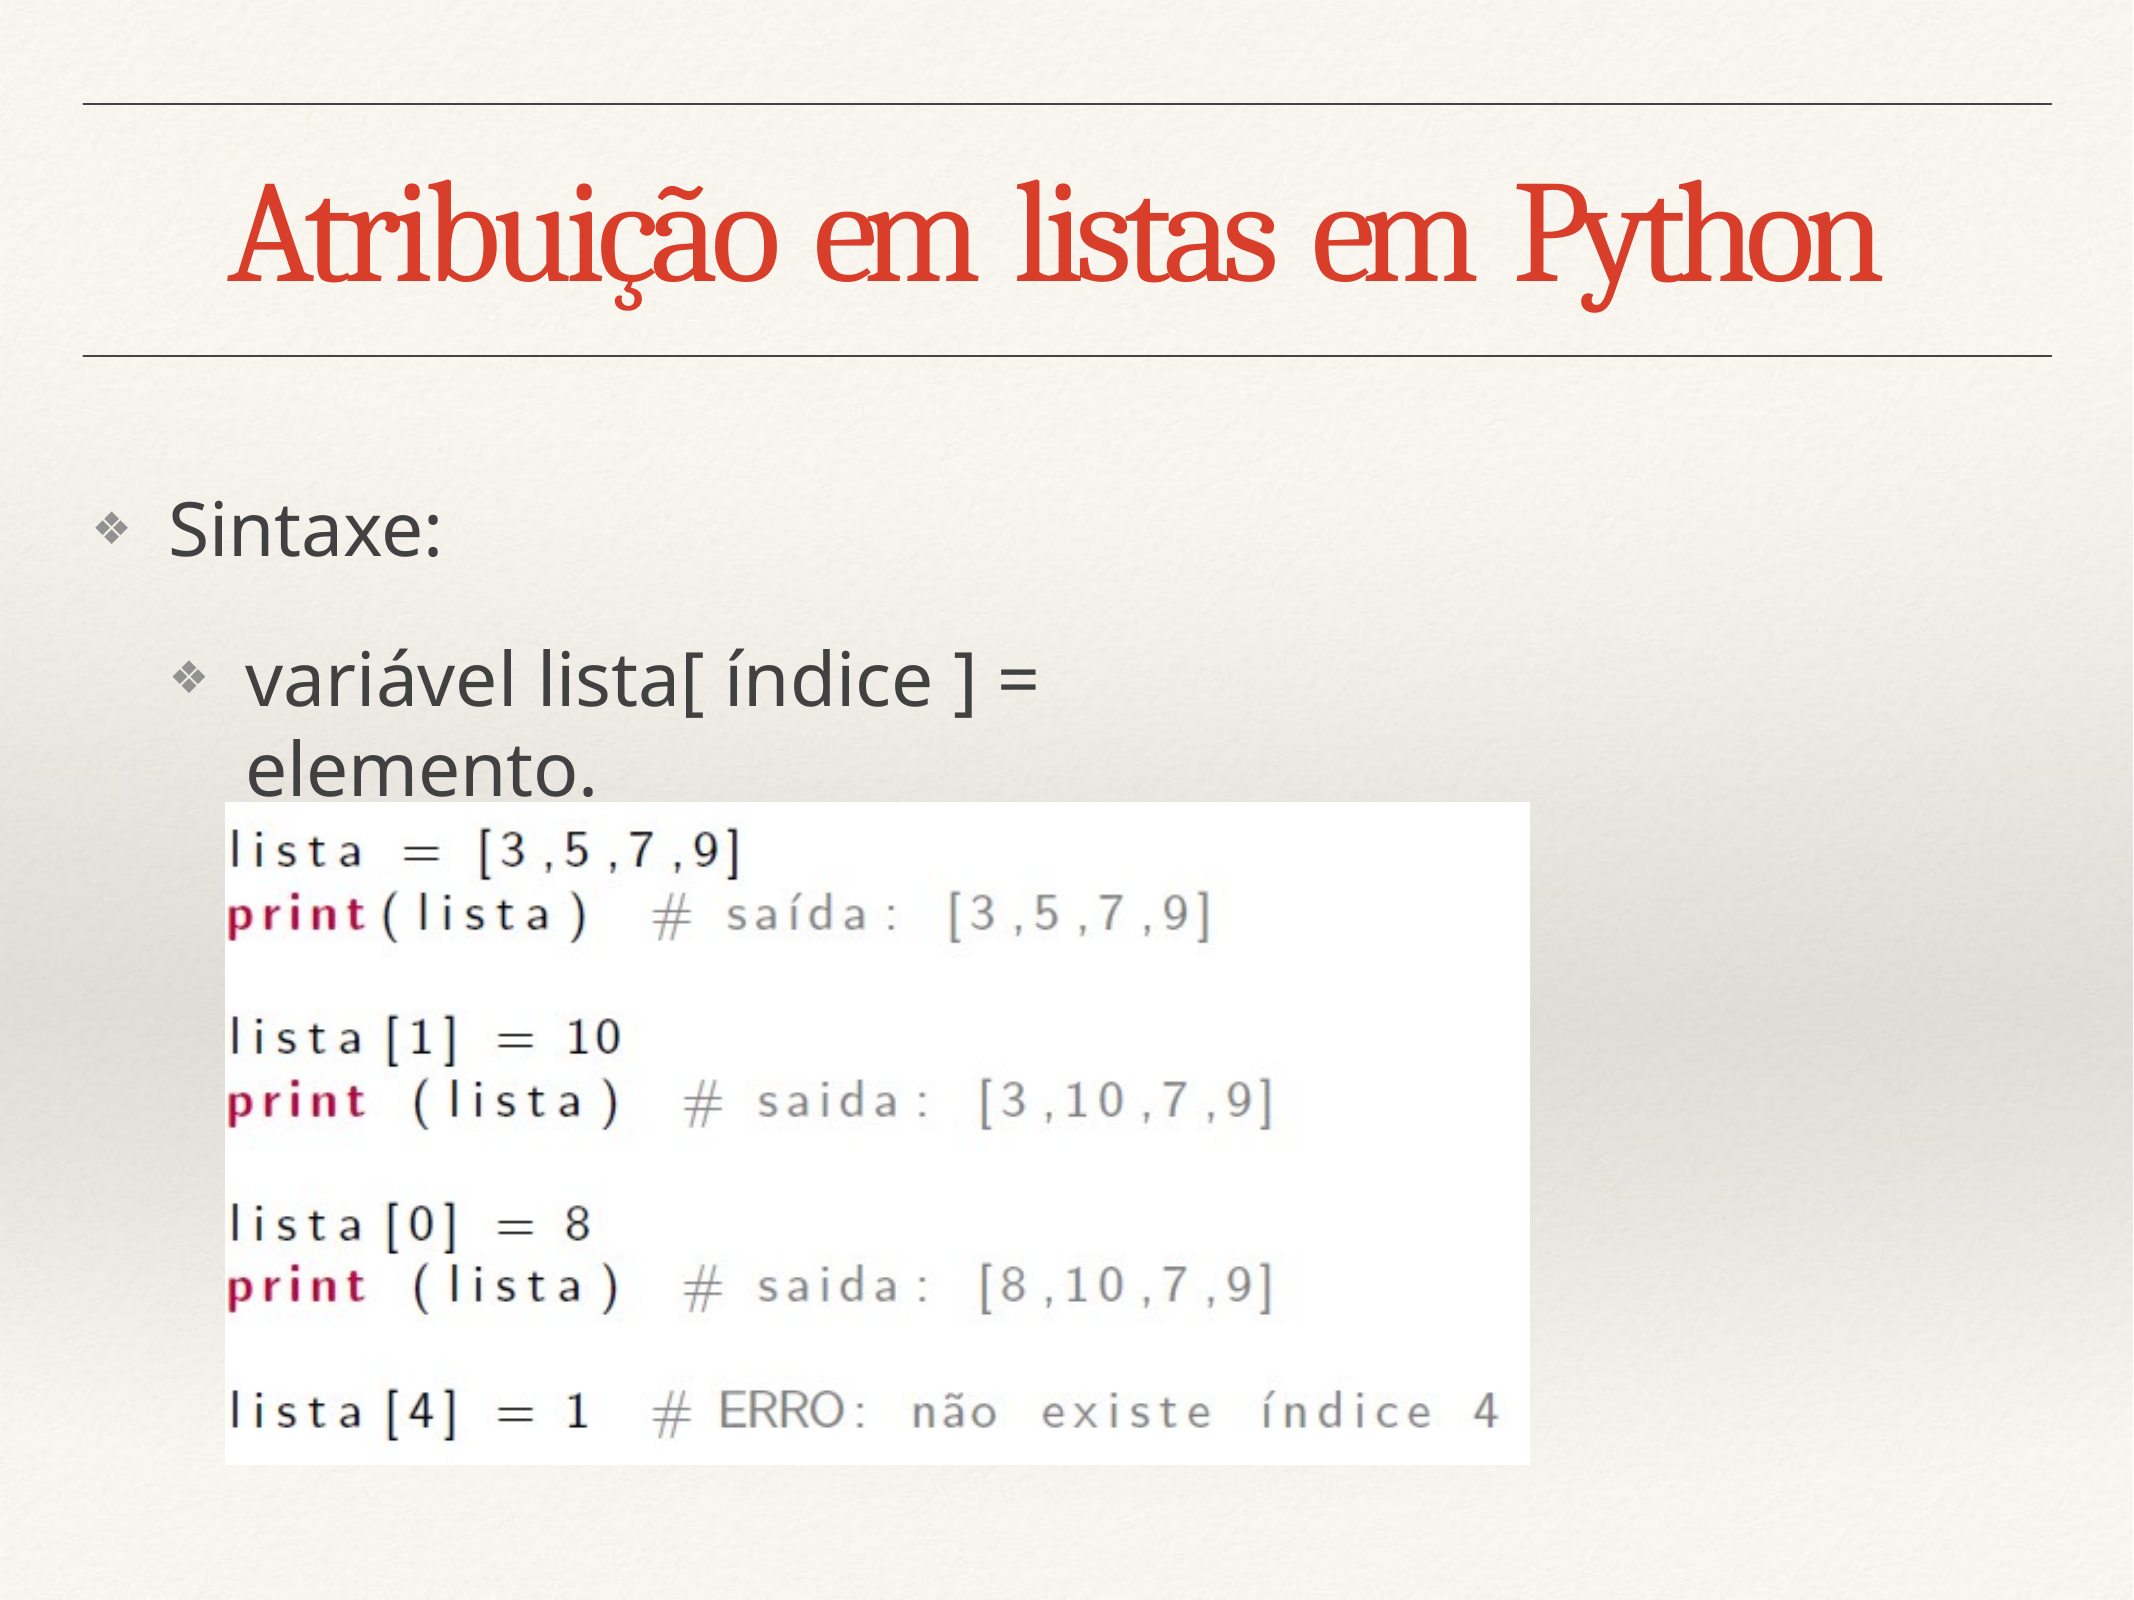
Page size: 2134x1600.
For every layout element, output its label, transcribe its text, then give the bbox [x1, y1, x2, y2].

picture [0, 0, 2134, 1600]
text_box Sintaxe: variável lista[ índice ] = elemento. [162, 479, 1374, 812]
title Atribuição em listas em Python [225, 133, 1910, 403]
text_box ❖ [89, 497, 130, 553]
